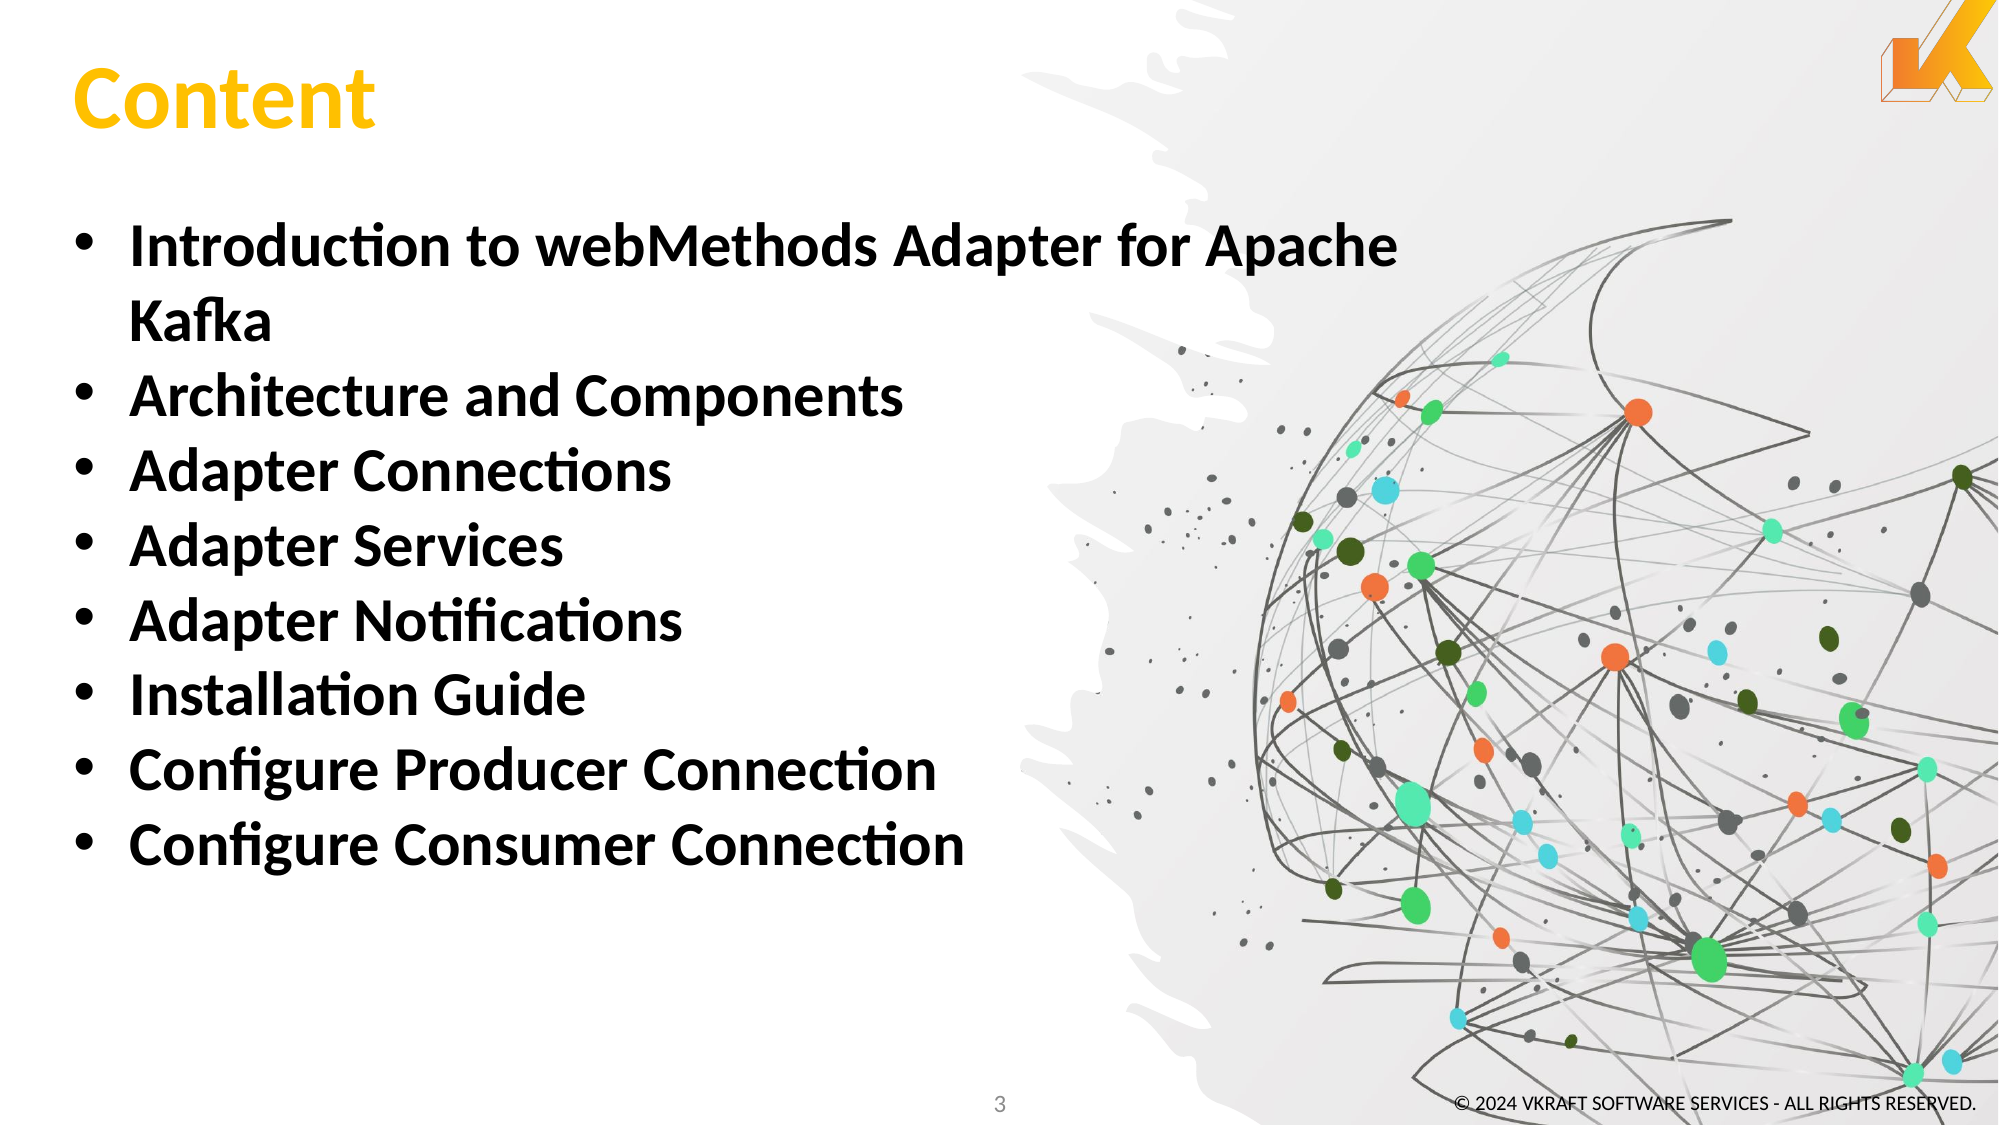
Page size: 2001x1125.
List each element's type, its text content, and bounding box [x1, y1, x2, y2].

title Content [58, 29, 954, 157]
picture [1021, 0, 1999, 1125]
text_box Introduction to webMethods Adapter for Apache Kafka Architecture and Components Adapter Connections Adapter Services Adapter Notifications Installation Guide Configure Producer Connection Configure Consumer Connection [58, 196, 1481, 1111]
